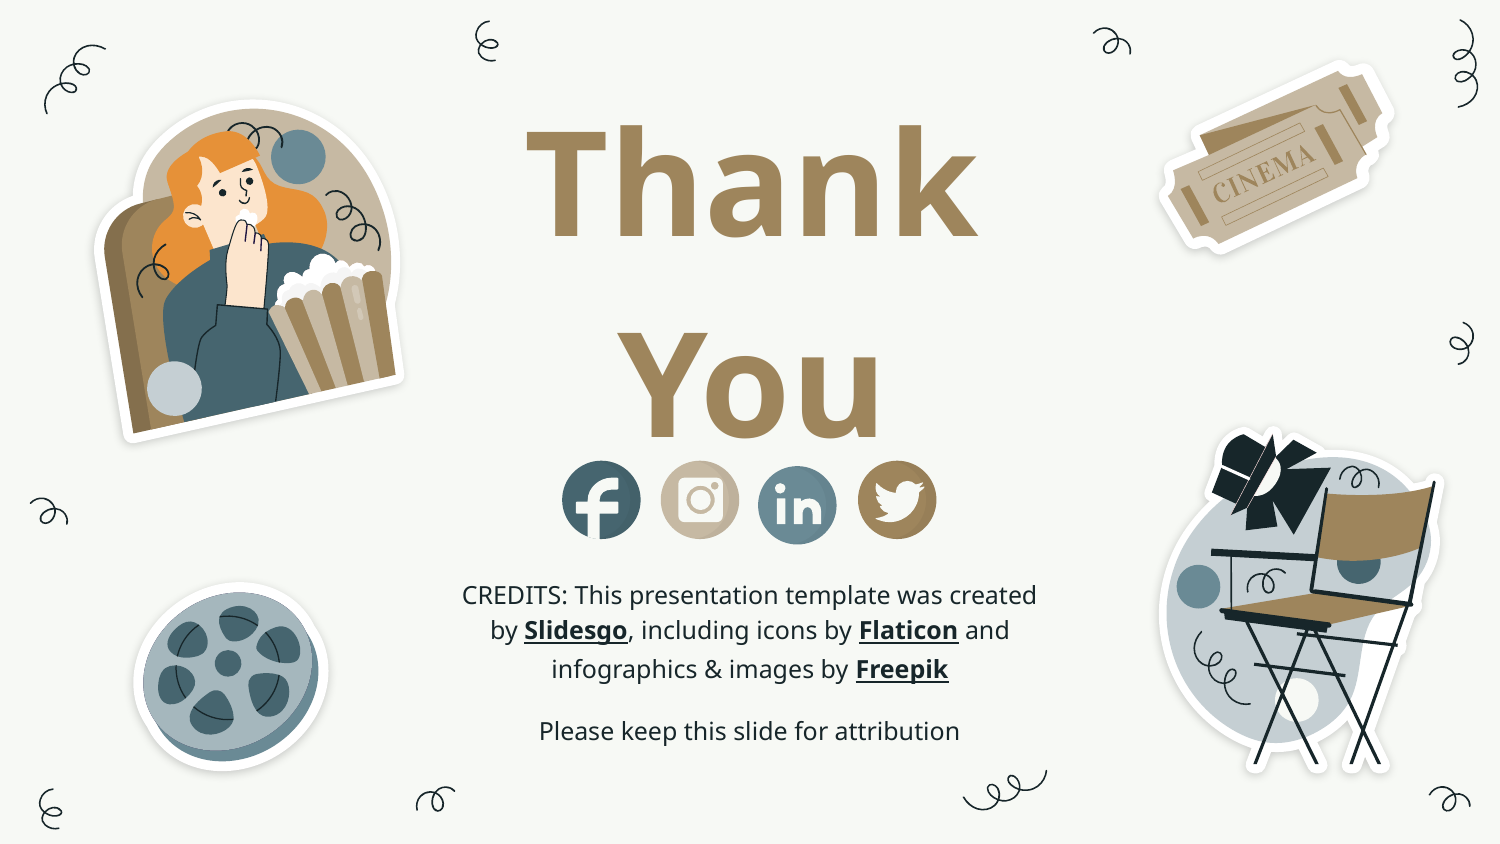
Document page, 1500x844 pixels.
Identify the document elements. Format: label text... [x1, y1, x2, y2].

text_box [660, 460, 741, 540]
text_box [561, 460, 643, 540]
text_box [1142, 425, 1446, 774]
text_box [56, 70, 433, 446]
title Thank You [447, 289, 1057, 482]
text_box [134, 594, 328, 759]
list Please keep this slide for attribution [445, 700, 1055, 749]
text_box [757, 465, 839, 545]
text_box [1157, 87, 1398, 229]
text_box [857, 460, 939, 540]
